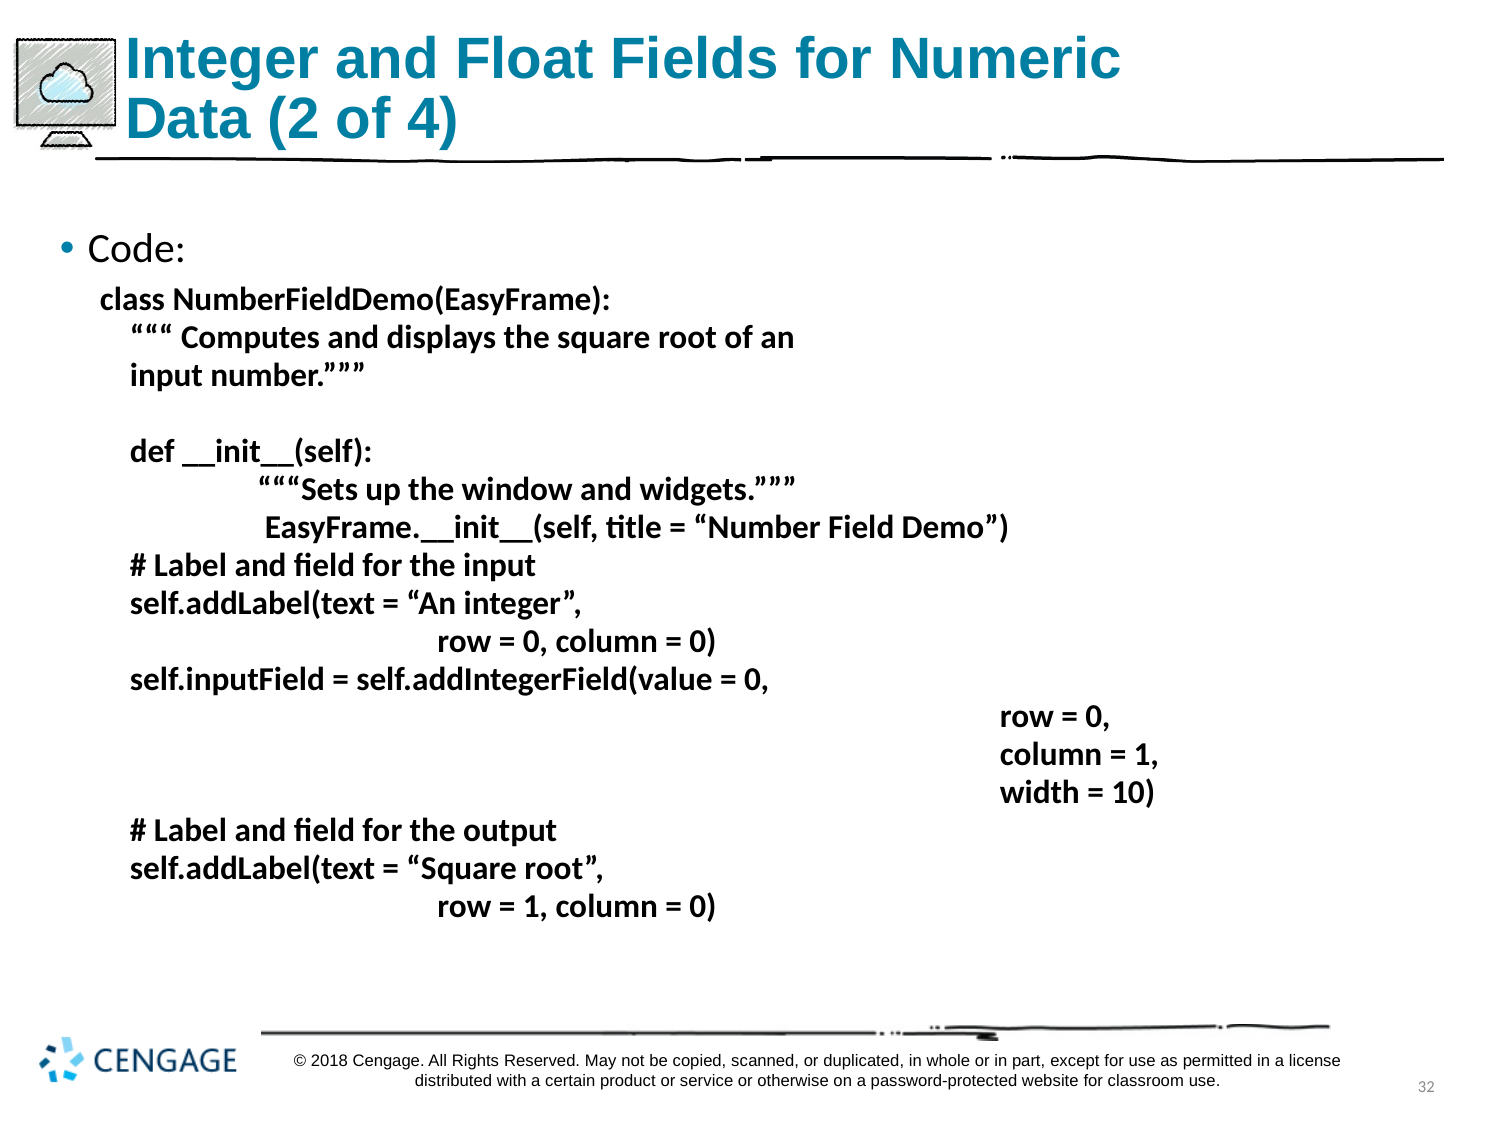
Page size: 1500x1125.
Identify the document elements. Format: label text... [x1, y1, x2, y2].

picture [261, 1024, 1331, 1041]
list Code: [59, 224, 225, 273]
picture [95, 155, 1444, 163]
picture [13, 36, 117, 151]
title Integer and Float Fields for Numeric Data (2 of 4) [125, 30, 1150, 152]
list class NumberFieldDemo(EasyFrame): “““ Computes and displays the square root of an input number.””” def __init__(self): “““Sets up the window and widgets.””” EasyFrame.__init__(self, title = “Number Field Demo”) # Label and field for the input self.addLabel(text = “An integer”, row = 0, column = 0) self.inputField = self.addIntegerField(value = 0, row = 0, column = 1, width = 10) # Label and field for the output self.addLabel(text = “Square root”, row = 1, column = 0) [62, 280, 1443, 934]
footer © 2018 Cengage. All Rights Reserved. May not be copied, scanned, or duplicated, in whole or in part, except for use as permitted in a license distributed with a certain product or service or otherwise on a password-protected website for classroom use. [262, 1050, 1375, 1091]
picture [19, 1023, 249, 1095]
